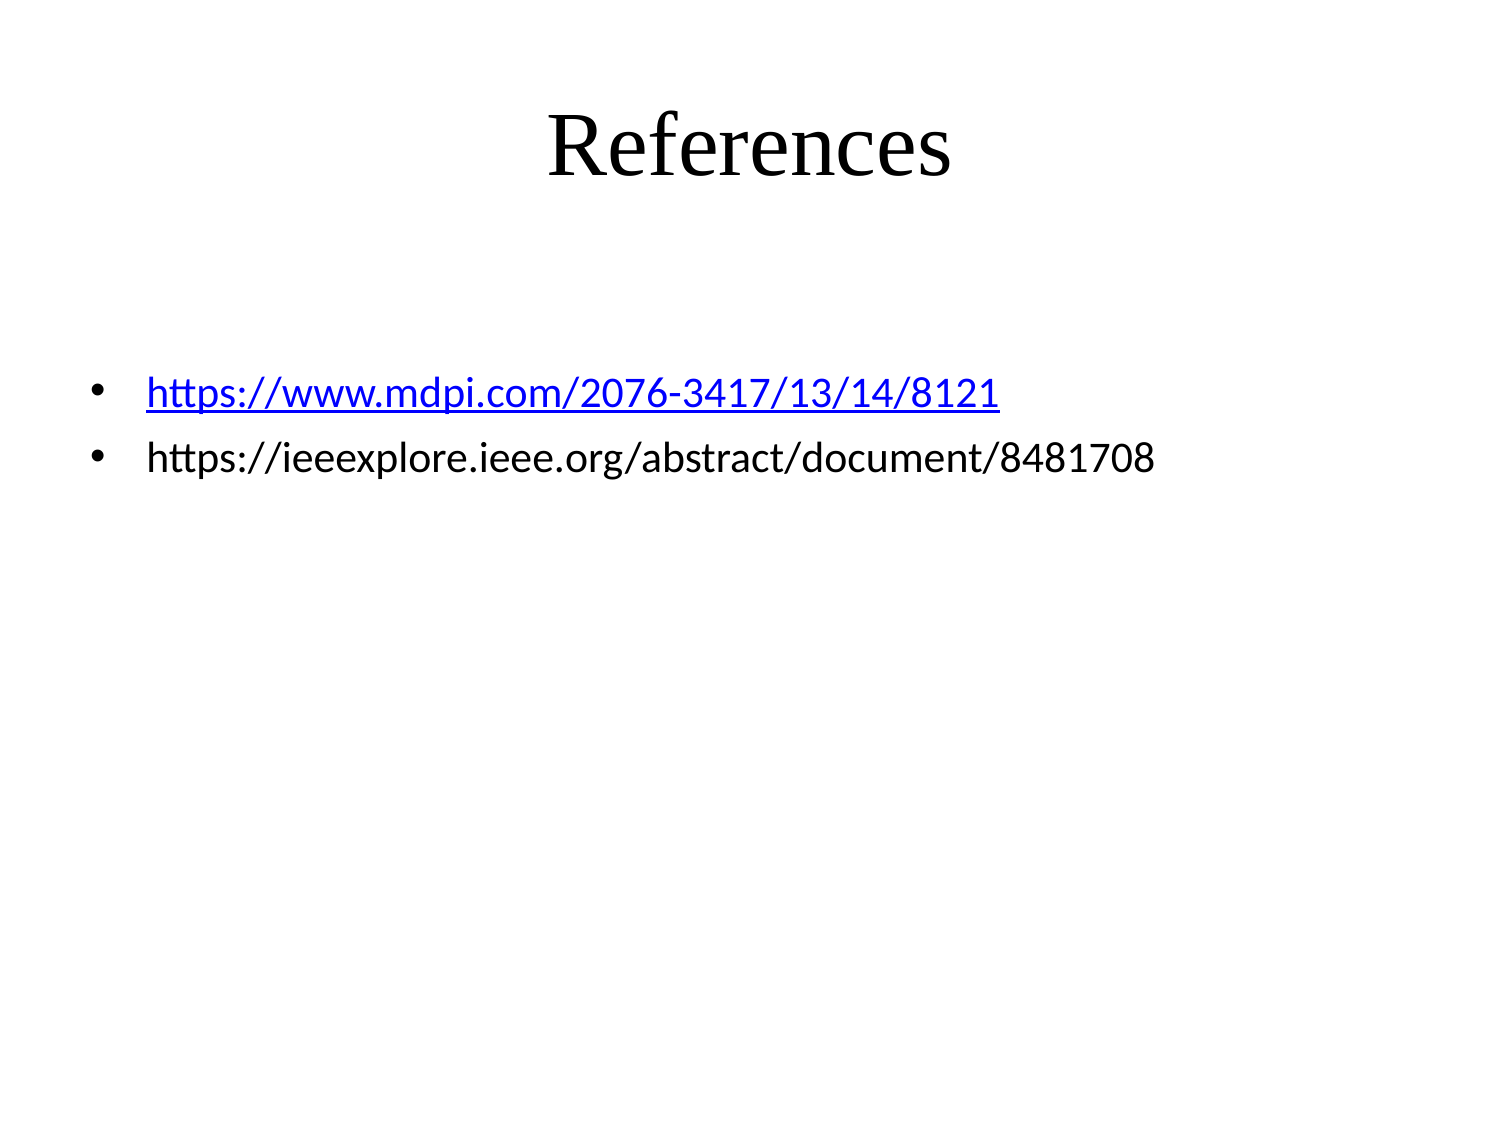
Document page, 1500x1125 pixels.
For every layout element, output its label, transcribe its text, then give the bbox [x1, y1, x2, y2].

title References [75, 45, 1425, 233]
list https://www.mdpi.com/2076-3417/13/14/8121 https://ieeexplore.ieee.org/abstract/document/8481708 [75, 262, 1425, 1005]
